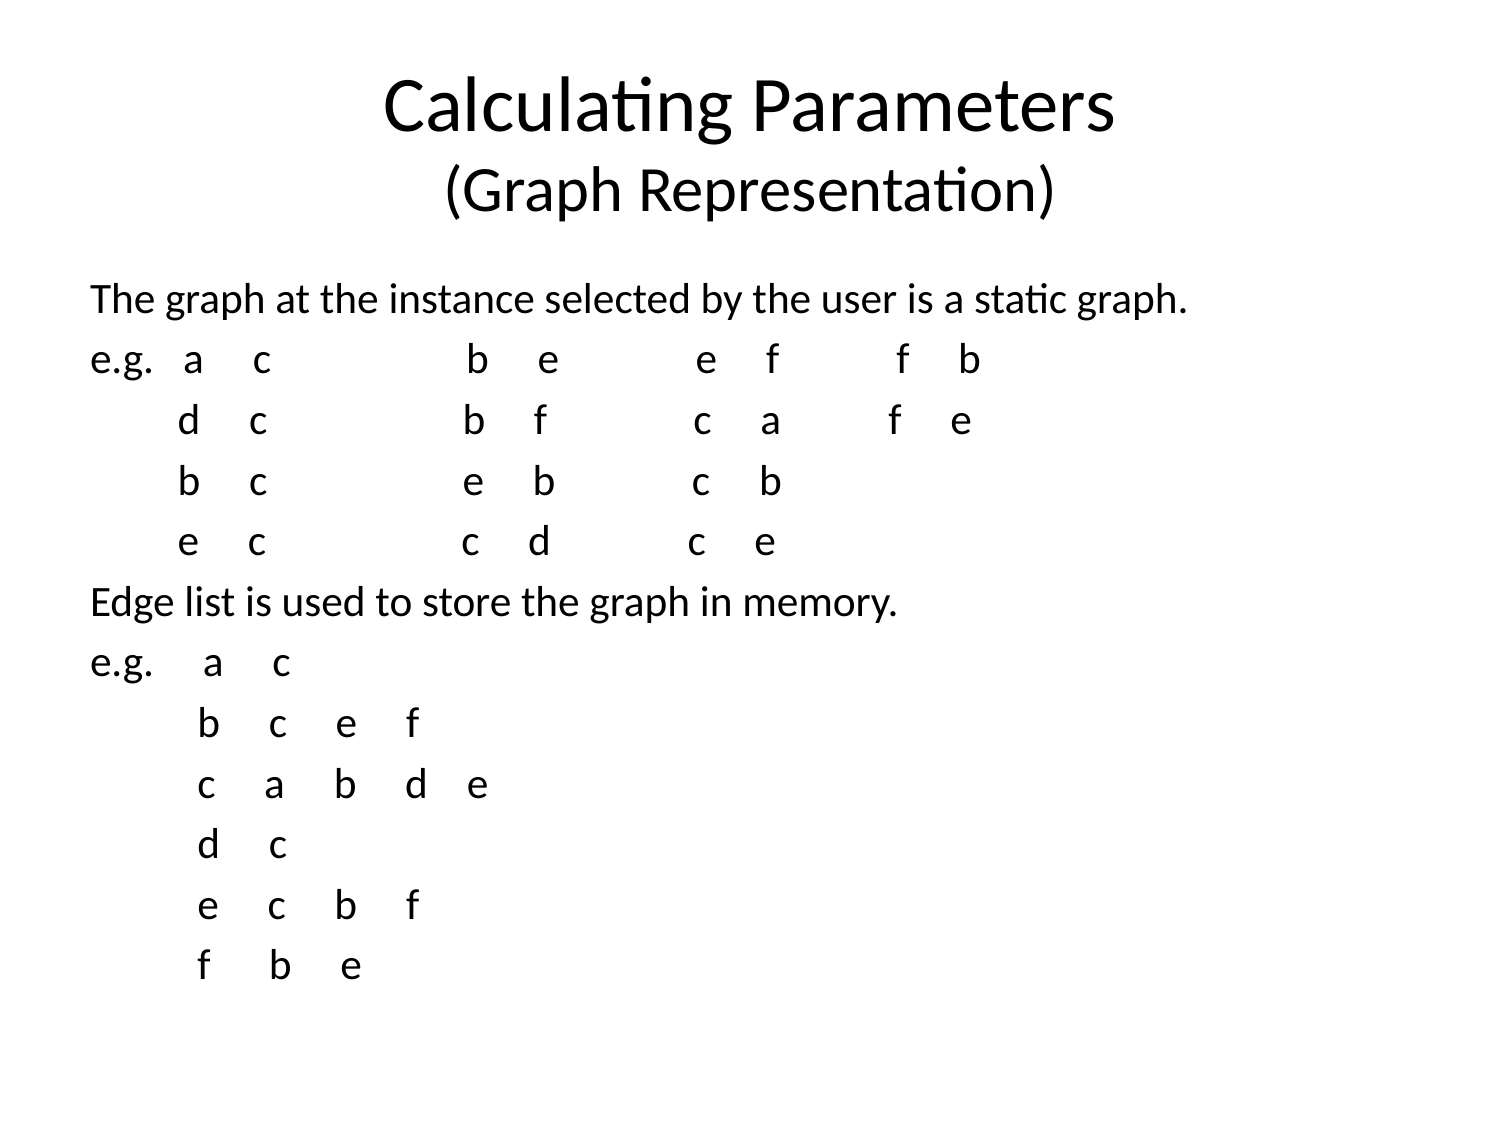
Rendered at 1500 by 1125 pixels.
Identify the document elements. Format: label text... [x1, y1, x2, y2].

title Calculating Parameters (Graph Representation) [75, 45, 1425, 233]
list The graph at the instance selected by the user is a static graph. e.g. a c b e e f f b d c b f c a f e b c e b c b e c c d c e Edge list is used to store the graph in memory. e.g. a c b c e f c a b d e d c e c b f f b e [75, 262, 1425, 1005]
